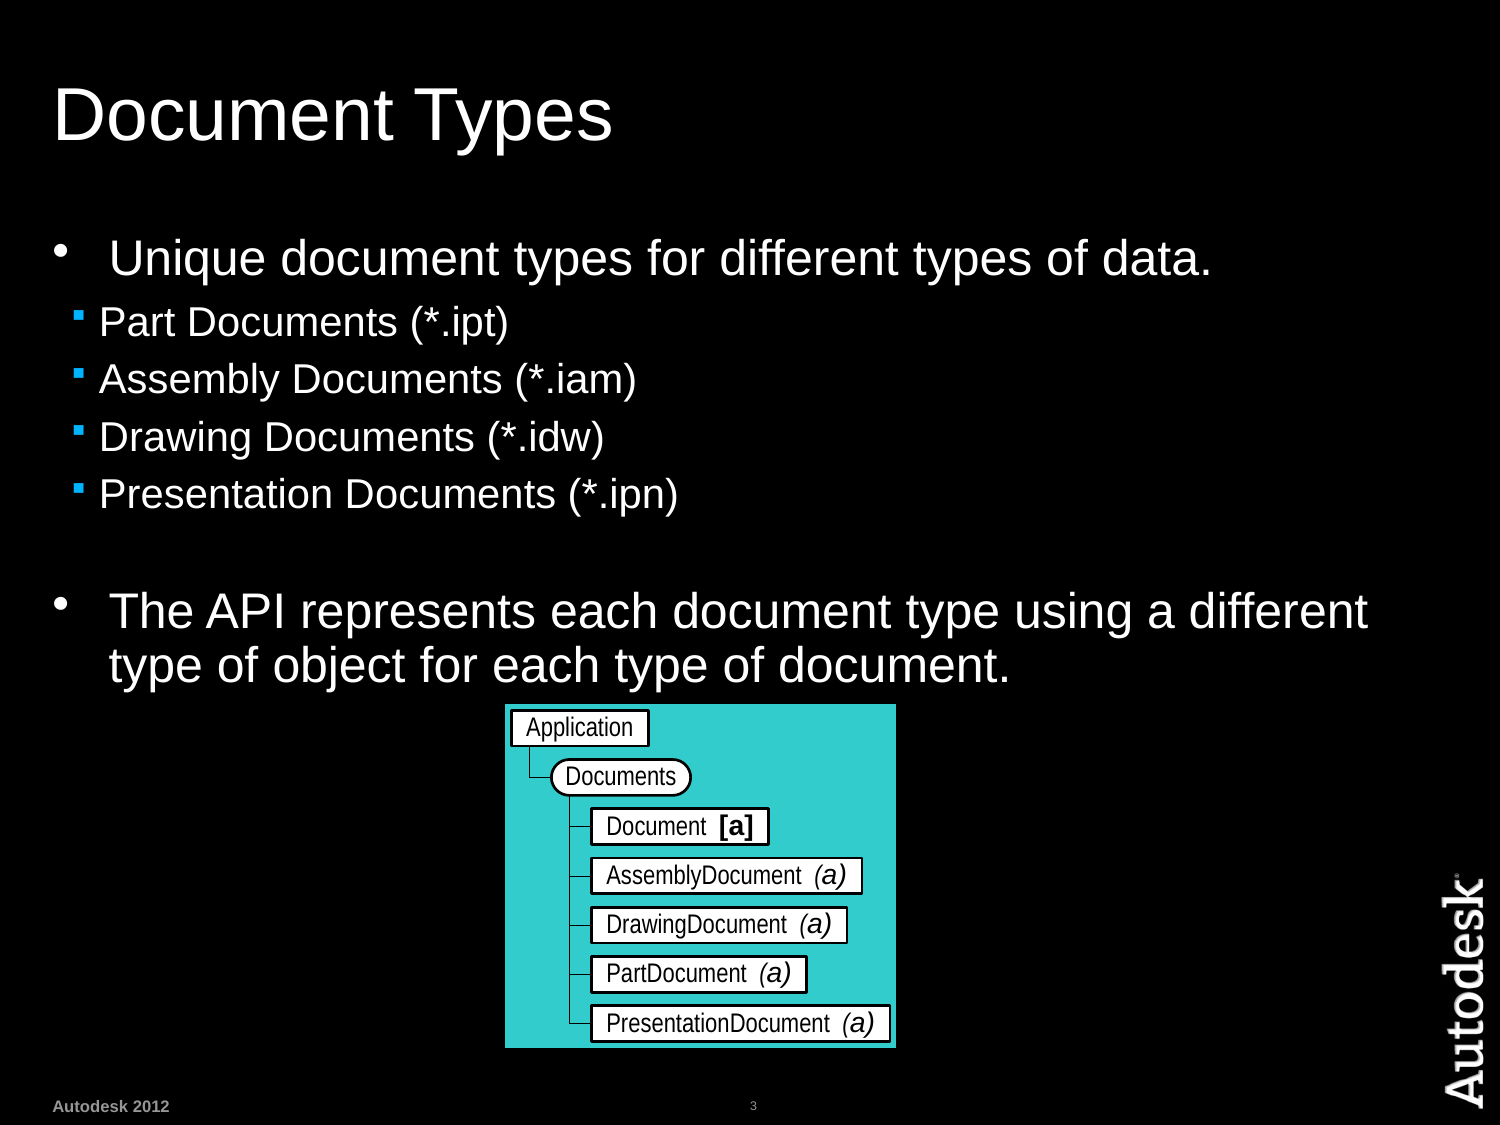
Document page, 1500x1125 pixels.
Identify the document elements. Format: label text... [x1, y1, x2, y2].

list Unique document types for different types of data. Part Documents (*.ipt) Assembly Documents (*.iam) Drawing Documents (*.idw) Presentation Documents (*.ipn) The API represents each document type using a different type of object for each type of document. [52, 231, 1376, 1073]
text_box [504, 703, 897, 1049]
picture [1402, 0, 1500, 1125]
title Document Types [52, 22, 1376, 211]
